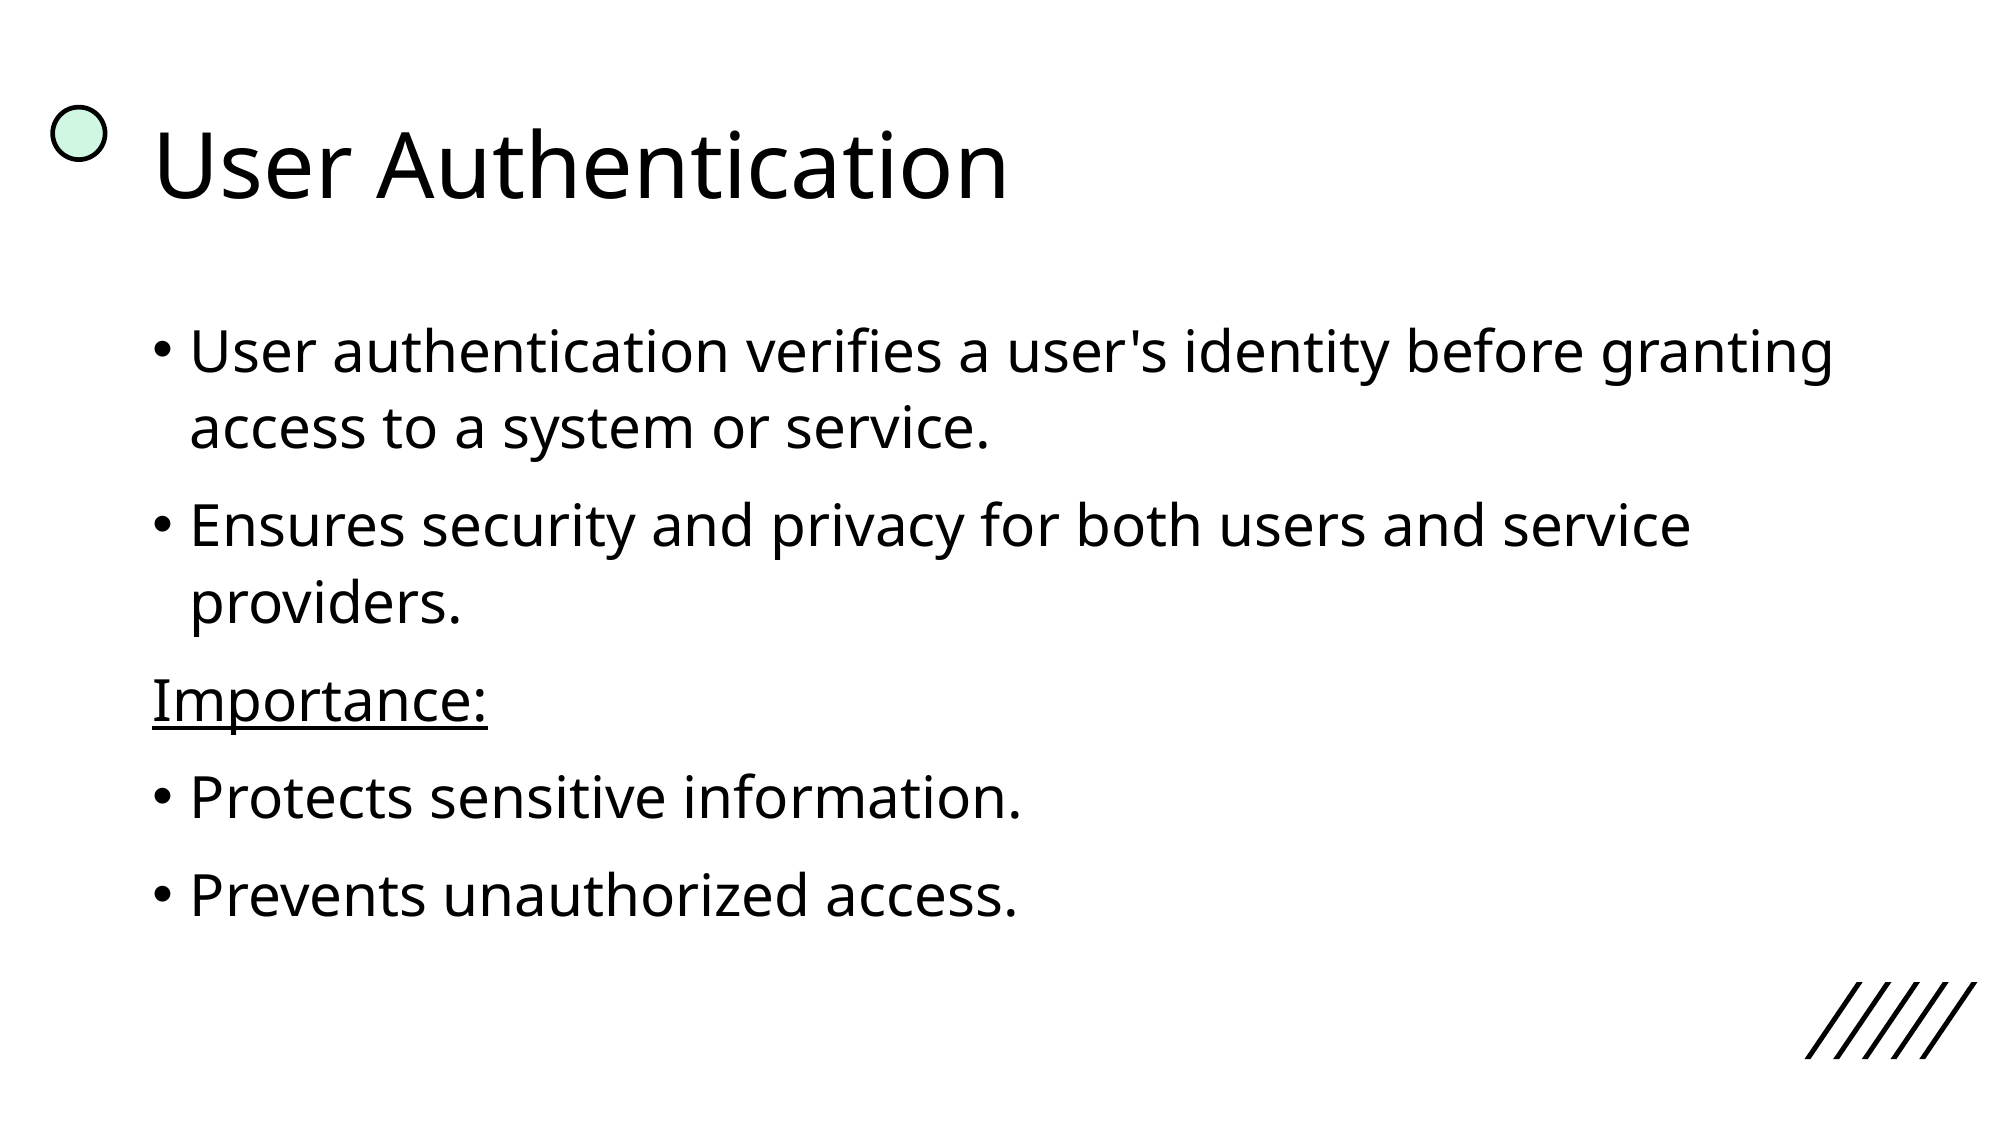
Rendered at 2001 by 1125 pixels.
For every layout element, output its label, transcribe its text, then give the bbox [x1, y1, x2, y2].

title User Authentication [137, 59, 1863, 278]
list User authentication verifies a user's identity before granting access to a system or service. Ensures security and privacy for both users and service providers. Importance: Protects sensitive information. Prevents unauthorized access. [137, 299, 1863, 1014]
